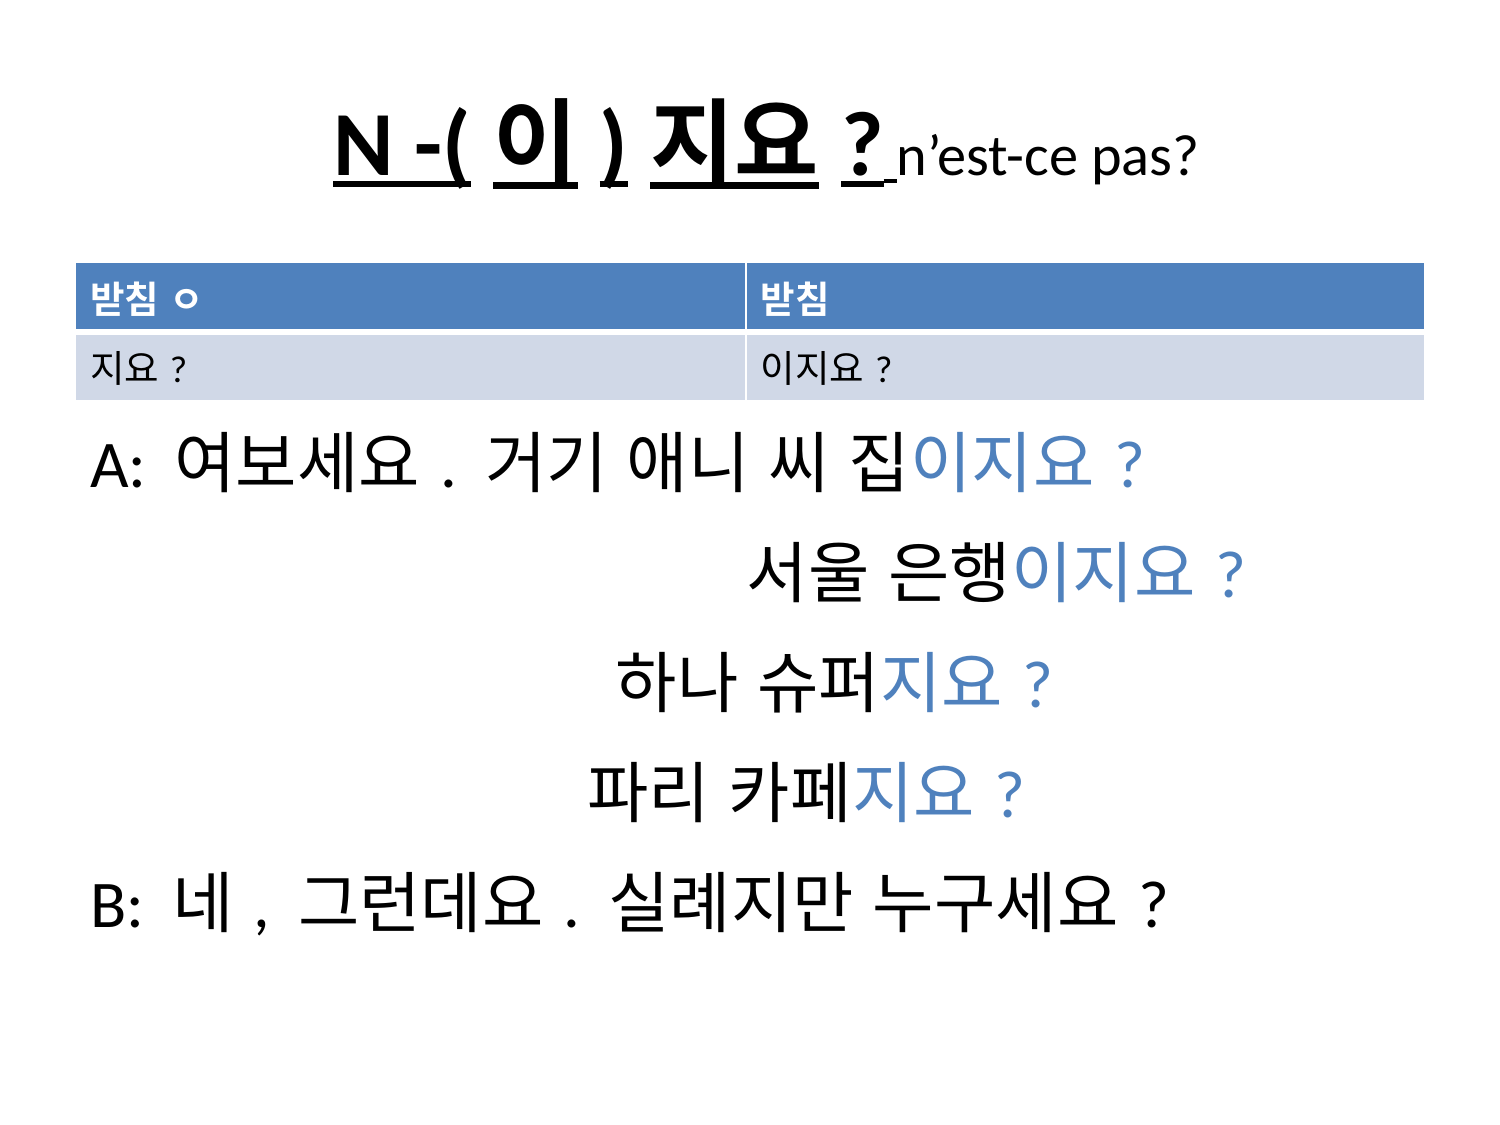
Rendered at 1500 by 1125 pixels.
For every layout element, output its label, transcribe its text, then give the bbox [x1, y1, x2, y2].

table_cell 지요? [76, 335, 745, 400]
table_header 받침 ㅇ [76, 263, 745, 329]
table_cell 이지요? [747, 335, 1424, 400]
title N -(이)지요? n’est-ce pas? [91, 45, 1442, 233]
text_box A: 여보세요. 거기 애니 씨 집이지요? 서울 은행이지요? 하나 슈퍼지요? 파리 카페지요? B: 네, 그런데요. 실례지만 누구세요? [74, 402, 1425, 1125]
table_header 받침 [747, 263, 1424, 329]
